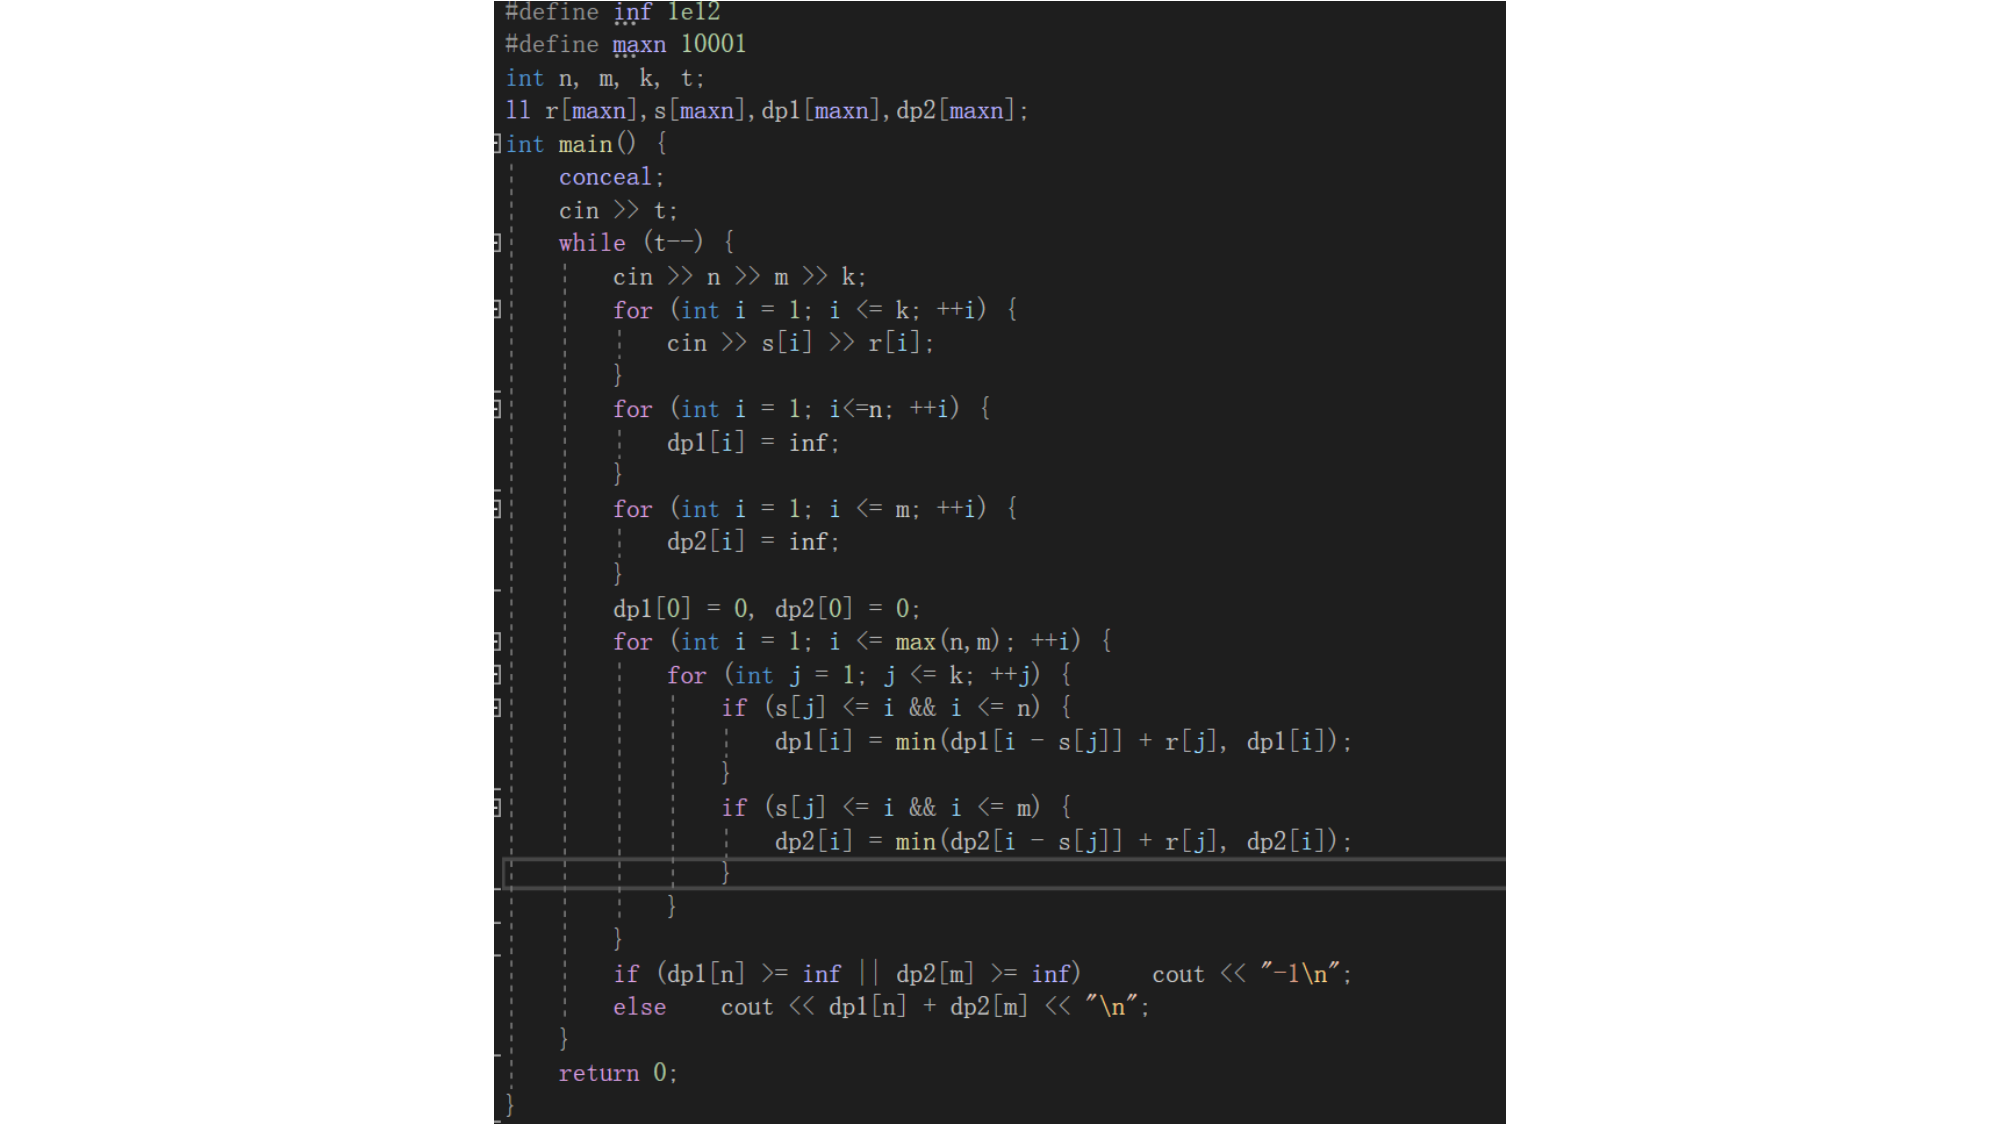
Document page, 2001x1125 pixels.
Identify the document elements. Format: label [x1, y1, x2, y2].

list [493, 1, 1506, 1124]
